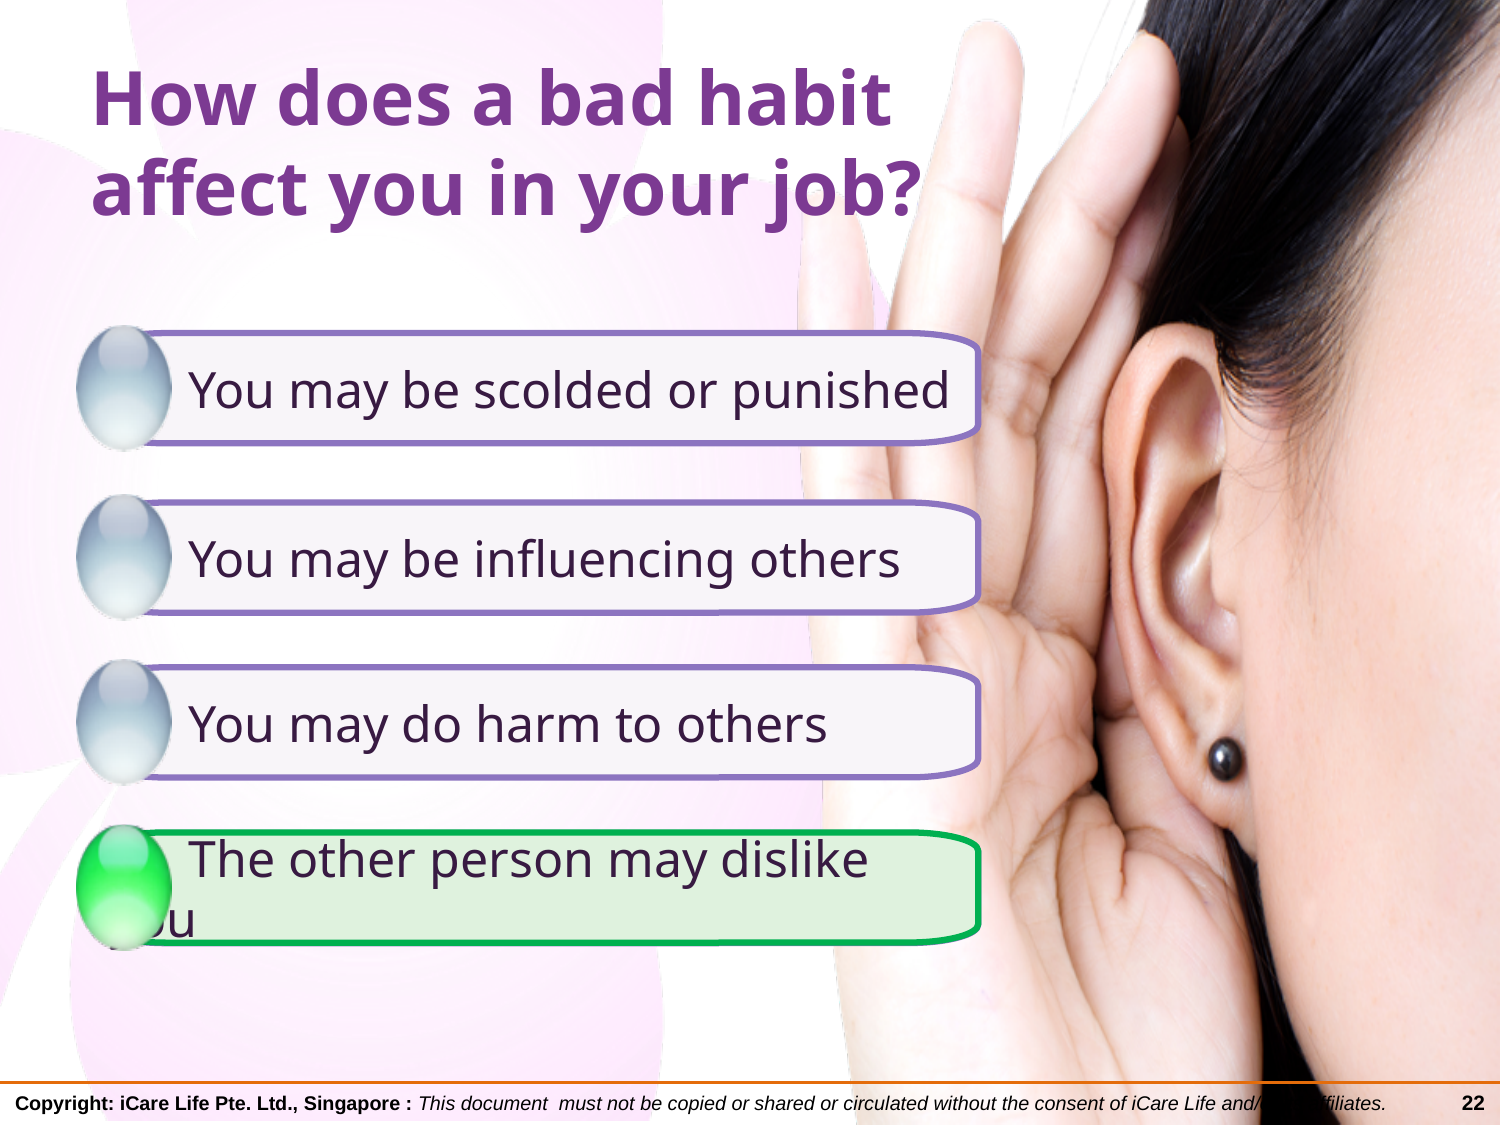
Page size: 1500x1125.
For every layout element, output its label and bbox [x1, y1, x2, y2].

picture [0, 0, 1500, 1081]
text_box [76, 659, 979, 786]
picture [0, 1083, 1500, 1125]
text_box [172, 824, 979, 952]
text_box [76, 324, 979, 452]
text_box [76, 494, 979, 621]
